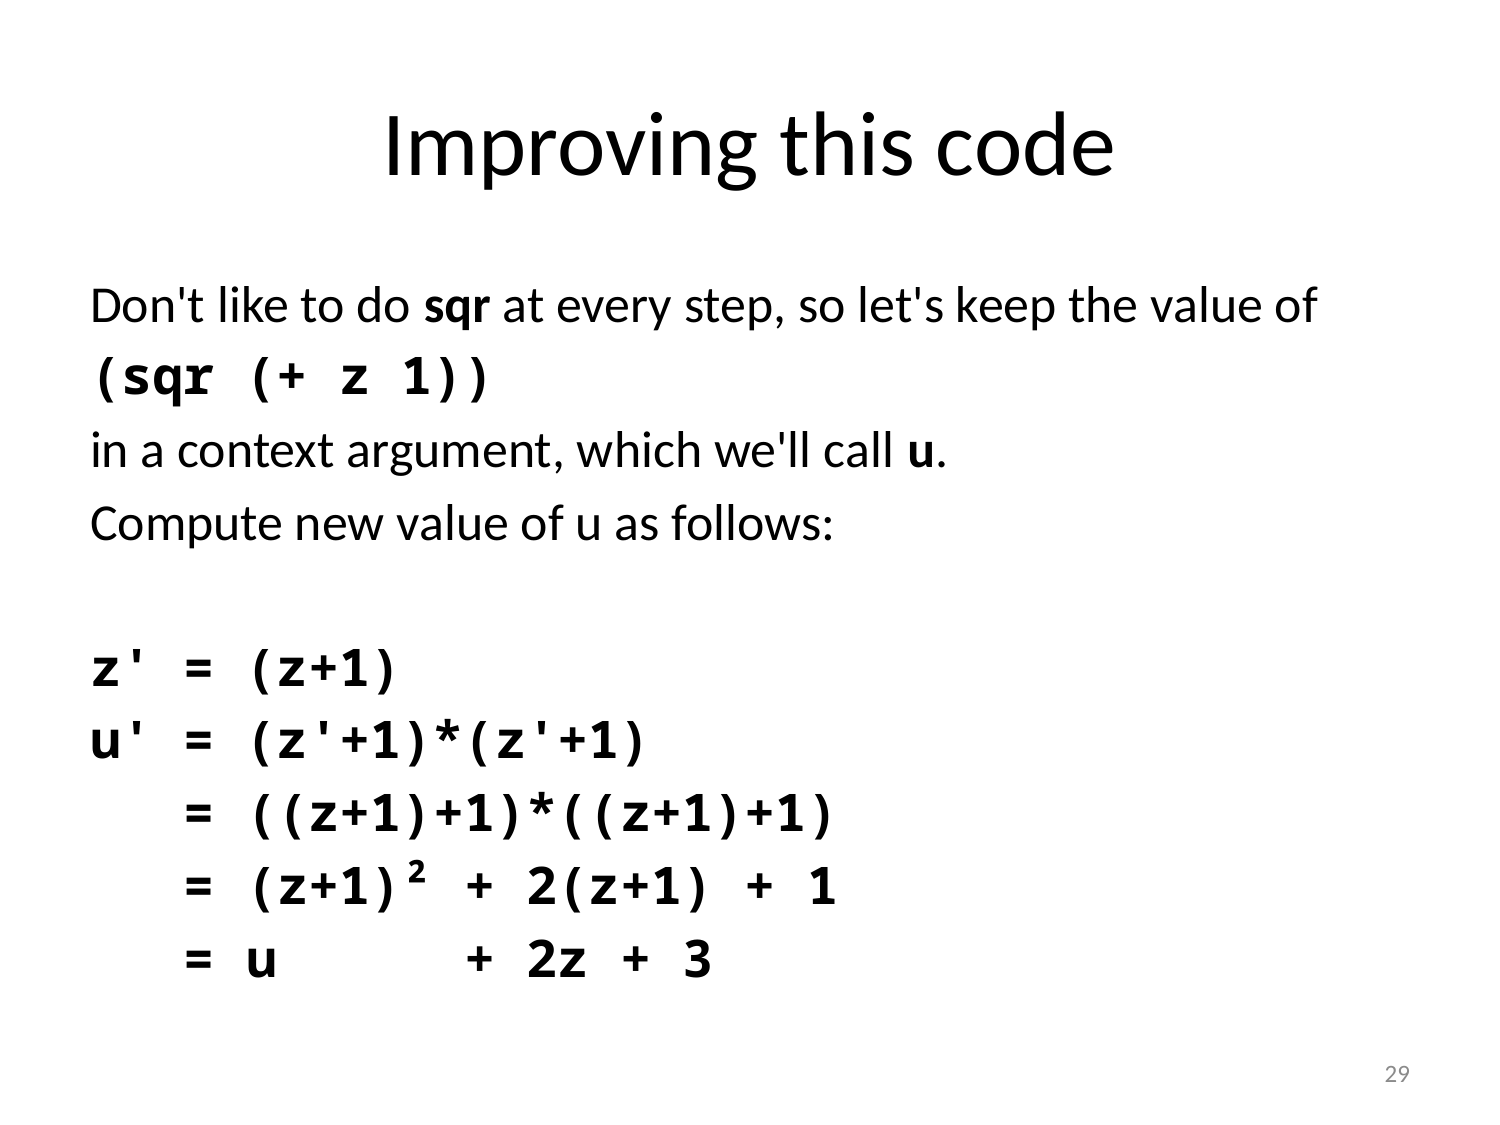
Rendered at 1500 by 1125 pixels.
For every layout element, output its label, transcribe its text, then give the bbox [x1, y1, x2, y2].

slide_number 29 [1074, 1042, 1425, 1103]
list Don't like to do sqr at every step, so let's keep the value of (sqr (+ z 1)) in a context argument, which we'll call u. Compute new value of u as follows: z' = (z+1) u' = (z'+1)*(z'+1) = ((z+1)+1)*((z+1)+1) = (z+1)² + 2(z+1) + 1 = u + 2z + 3 [75, 262, 1425, 1005]
title Improving this code [75, 45, 1425, 233]
